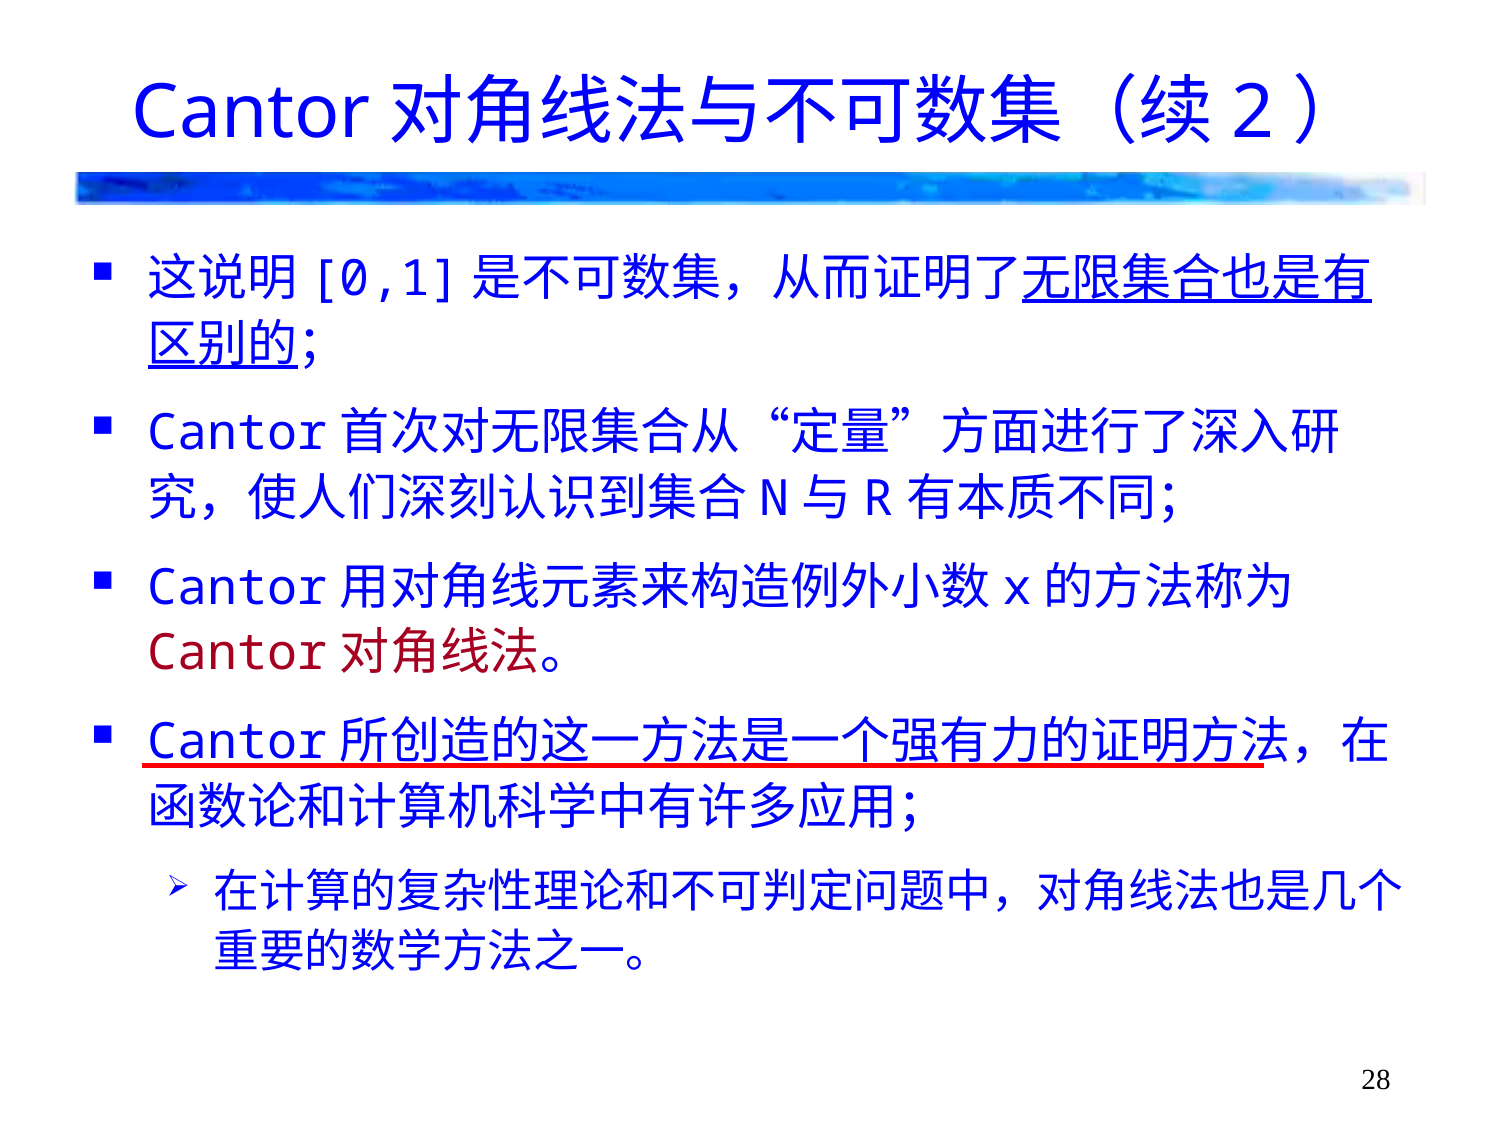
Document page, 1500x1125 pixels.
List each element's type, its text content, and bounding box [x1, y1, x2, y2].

title Cantor对角线法与不可数集（续2） [111, 54, 1388, 162]
picture [74, 172, 1426, 205]
list 这说明[0,1]是不可数集，从而证明了无限集合也是有区别的； Cantor首次对无限集合从“定量”方面进行了深入研究，使人们深刻认识到集合N与R有本质不同； Cantor用对角线元素来构造例外小数x的方法称为Cantor对角线法。 Cantor所创造的这一方法是一个强有力的证明方法，在函数论和计算机科学中有许多应用； 在计算的复杂性理论和不可判定问题中，对角线法也是几个重要的数学方法之一。 [76, 231, 1424, 1001]
slide_number 28 [1305, 1052, 1448, 1107]
